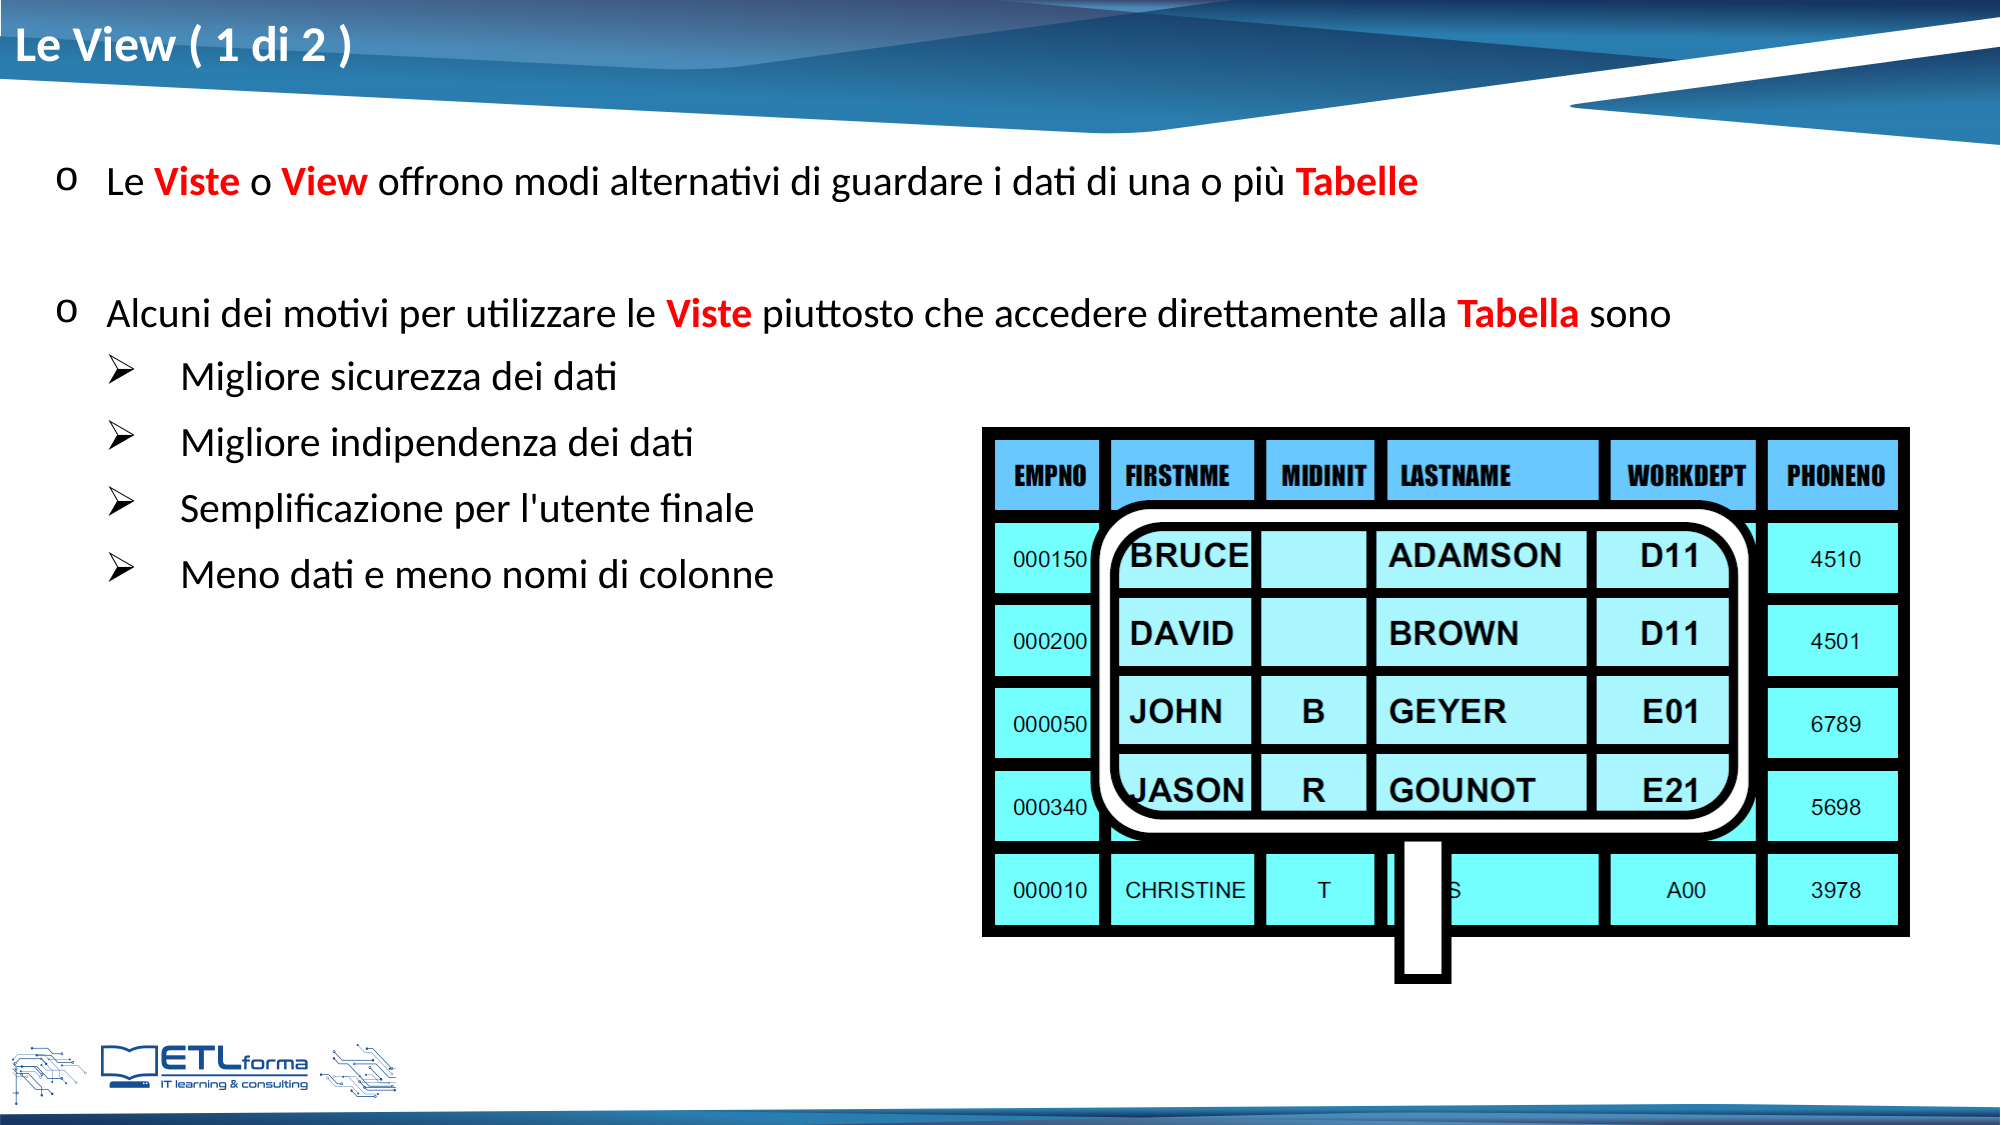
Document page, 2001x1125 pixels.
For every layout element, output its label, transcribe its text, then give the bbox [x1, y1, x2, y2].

list Le Viste o View offrono modi alternativi di guardare i dati di una o più Tabelle Alcuni dei motivi per utilizzare le Viste piuttosto che accedere direttamente alla Tabella sono [16, 152, 1963, 355]
picture [0, 0, 2000, 145]
text_box Migliore sicurezza dei dati Migliore indipendenza dei dati Semplificazione per l'utente finale Meno dati e meno nomi di colonne [67, 347, 1802, 620]
title Le View ( 1 di 2 ) [0, 7, 1979, 80]
picture [0, 1044, 2000, 1125]
picture [965, 412, 1935, 995]
